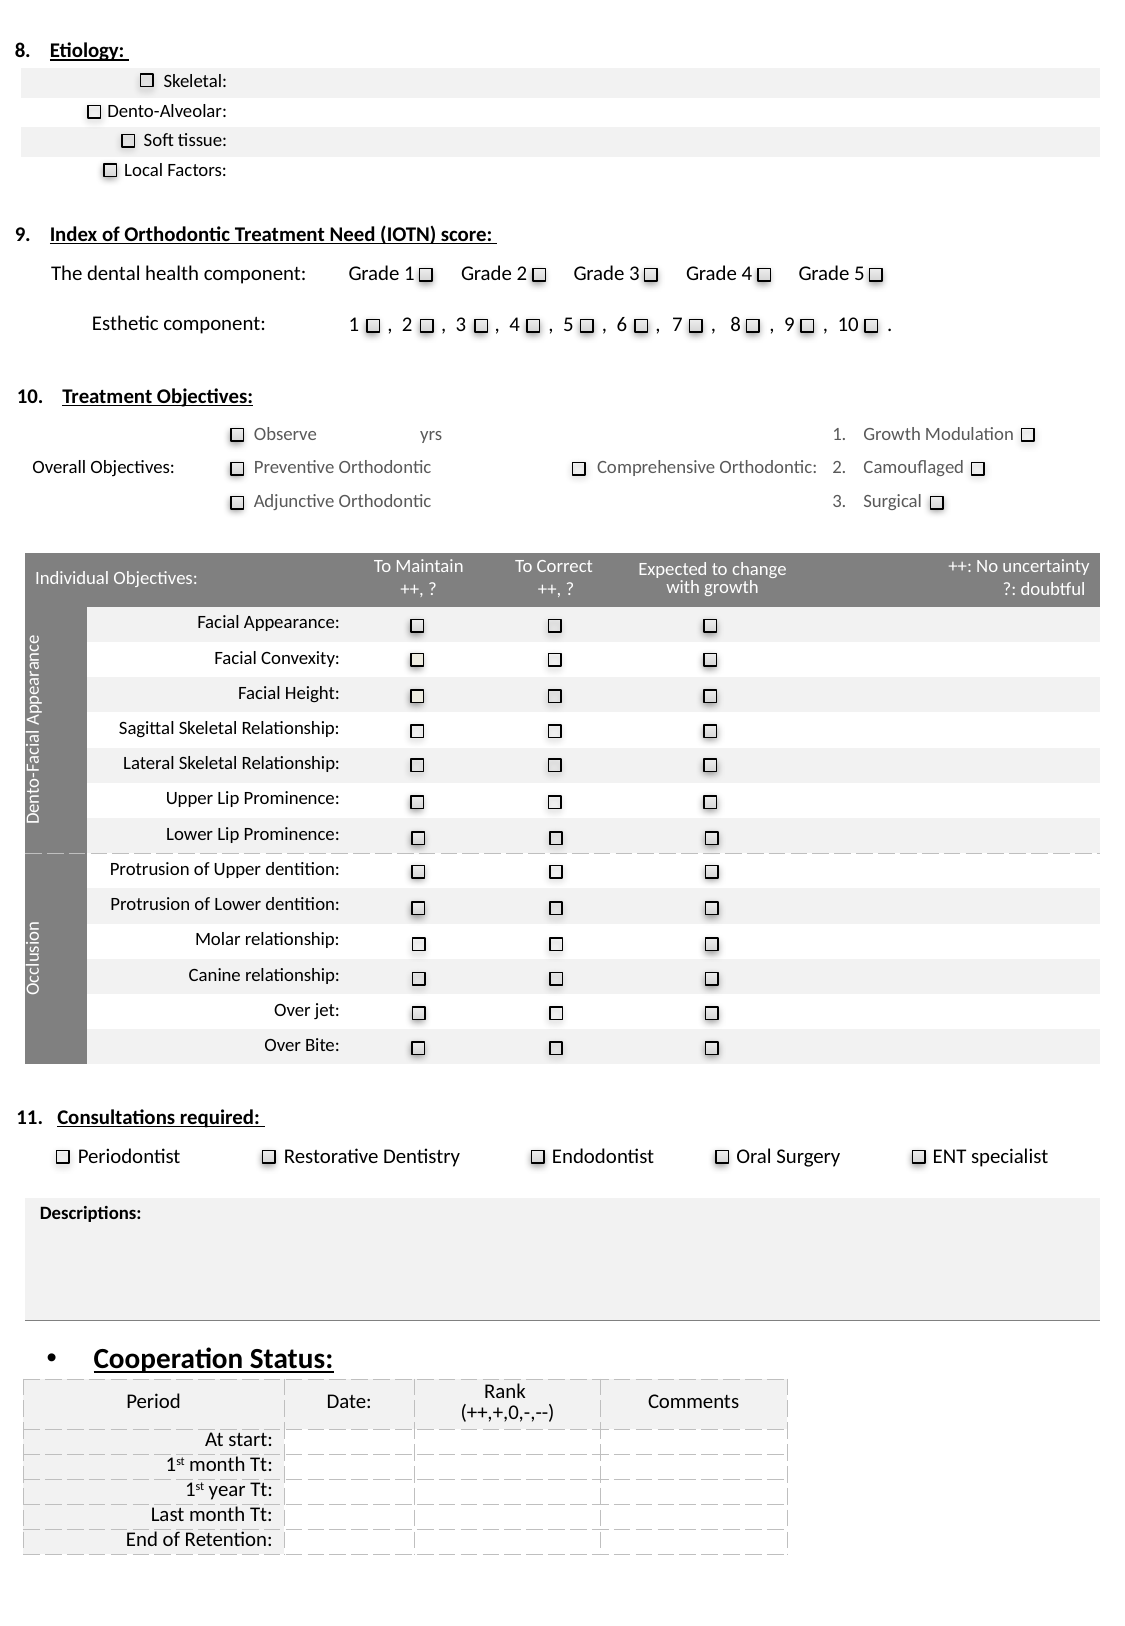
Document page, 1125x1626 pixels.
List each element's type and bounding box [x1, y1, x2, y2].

text_box [1, 1096, 280, 1136]
text_box [420, 319, 434, 333]
text_box [703, 795, 717, 809]
text_box [0, 213, 575, 253]
text_box [864, 319, 878, 333]
text_box [705, 1006, 719, 1020]
text_box [800, 319, 814, 333]
table_header [25, 553, 1100, 607]
text_box [410, 724, 424, 738]
text_box [532, 268, 546, 282]
text_box [103, 163, 117, 177]
text_box [580, 319, 594, 333]
table_header [25, 1198, 1100, 1320]
text_box [689, 319, 703, 333]
text_box [549, 831, 563, 845]
text_box [412, 972, 426, 986]
text_box [930, 496, 944, 510]
text_box [366, 319, 380, 333]
text_box [548, 653, 562, 667]
text_box [121, 134, 135, 148]
text_box [548, 795, 562, 809]
table_cell [225, 453, 550, 519]
text_box [971, 462, 985, 476]
text_box [87, 105, 101, 119]
text_box [703, 689, 717, 703]
text_box [746, 319, 760, 333]
text_box [705, 937, 719, 951]
text_box [705, 831, 719, 845]
table_cell [21, 98, 1100, 186]
table_header [21, 68, 1100, 98]
text_box [549, 865, 563, 879]
text_box [531, 1150, 545, 1164]
table_cell [25, 607, 1100, 1064]
text_box [912, 1150, 926, 1164]
text_box [262, 1150, 276, 1164]
text_box [411, 831, 425, 845]
text_box [474, 319, 488, 333]
text_box [869, 268, 883, 282]
text_box [705, 1041, 719, 1055]
text_box [703, 724, 717, 738]
text_box [549, 937, 563, 951]
table_header [25, 1146, 1100, 1171]
text_box [757, 268, 771, 282]
text_box [411, 1041, 425, 1055]
text_box [230, 496, 244, 510]
text_box [549, 1041, 563, 1055]
text_box [548, 724, 562, 738]
text_box [705, 865, 719, 879]
text_box [644, 268, 658, 282]
text_box [412, 1006, 426, 1020]
table_header [20, 251, 1100, 299]
text_box [705, 972, 719, 986]
text_box [56, 1150, 70, 1164]
text_box [230, 462, 244, 476]
text_box [31, 1332, 349, 1379]
text_box [230, 428, 244, 442]
table_cell [825, 453, 1100, 519]
text_box [703, 619, 717, 633]
text_box [412, 937, 426, 951]
table_header [25, 419, 1100, 519]
table_cell [20, 299, 1100, 351]
text_box [410, 619, 424, 633]
text_box [715, 1150, 729, 1164]
table_cell [23, 1429, 787, 1554]
text_box [549, 972, 563, 986]
text_box [703, 758, 717, 772]
text_box [410, 795, 424, 809]
text_box [703, 653, 717, 667]
table_header [23, 1379, 787, 1429]
text_box [1021, 428, 1035, 442]
text_box [410, 653, 424, 667]
text_box [410, 689, 424, 703]
text_box [140, 73, 154, 87]
text_box [549, 901, 563, 915]
text_box [410, 758, 424, 772]
text_box [548, 619, 562, 633]
text_box [634, 319, 648, 333]
text_box [572, 462, 586, 476]
text_box [548, 689, 562, 703]
text_box [0, 29, 200, 70]
text_box [411, 865, 425, 879]
text_box [549, 1006, 563, 1020]
text_box [705, 901, 719, 915]
text_box [419, 268, 433, 282]
text_box [548, 758, 562, 772]
text_box [411, 901, 425, 915]
text_box [2, 375, 274, 416]
text_box [526, 319, 540, 333]
